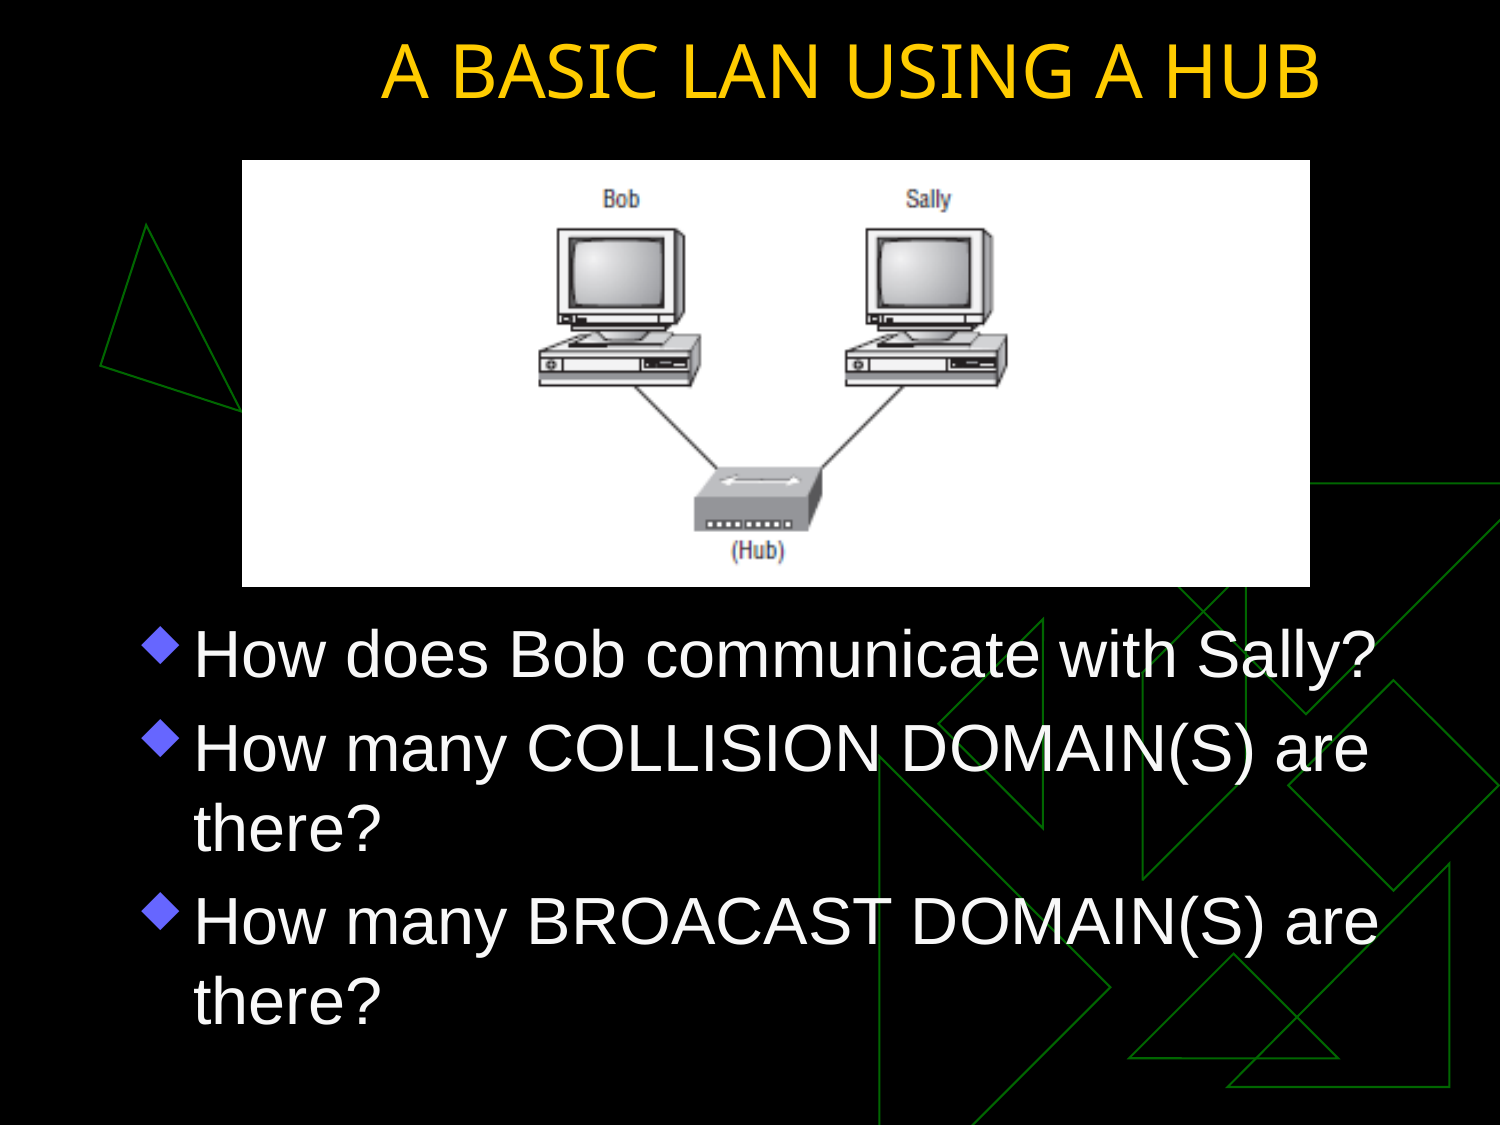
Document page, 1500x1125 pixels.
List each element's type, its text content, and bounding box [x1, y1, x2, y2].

picture [241, 160, 1310, 587]
title A BASIC LAN USING A HUB [194, 0, 1358, 137]
list How does Bob communicate with Sally? How many COLLISION DOMAIN(S) are there? How many BROACAST DOMAIN(S) are there? [122, 137, 1406, 1047]
